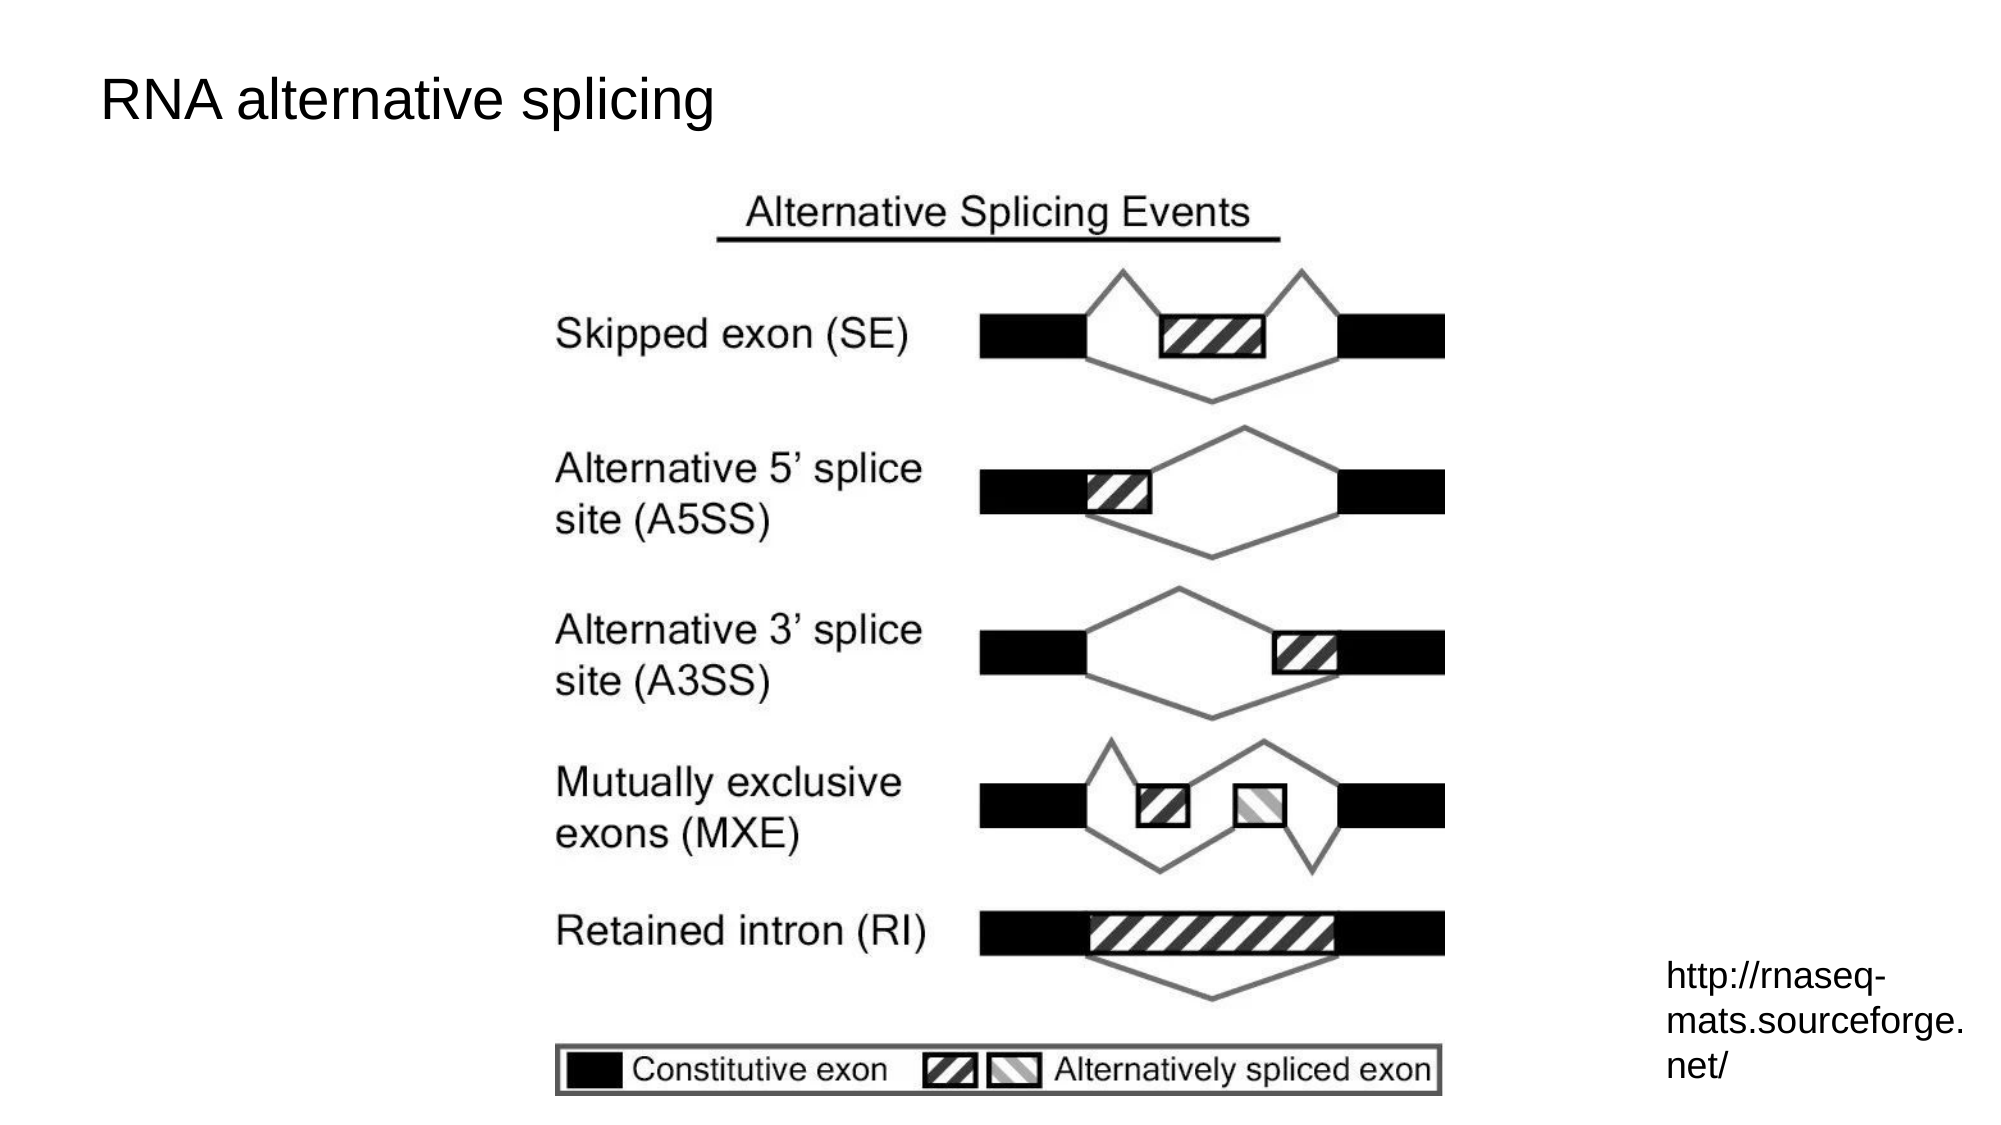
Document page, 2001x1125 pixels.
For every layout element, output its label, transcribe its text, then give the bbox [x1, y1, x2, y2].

text_box RNA alternative splicing [85, 53, 1915, 139]
text_box http://rnaseq-mats.sourceforge.net/ [1651, 943, 2000, 1094]
picture [555, 189, 1445, 1096]
